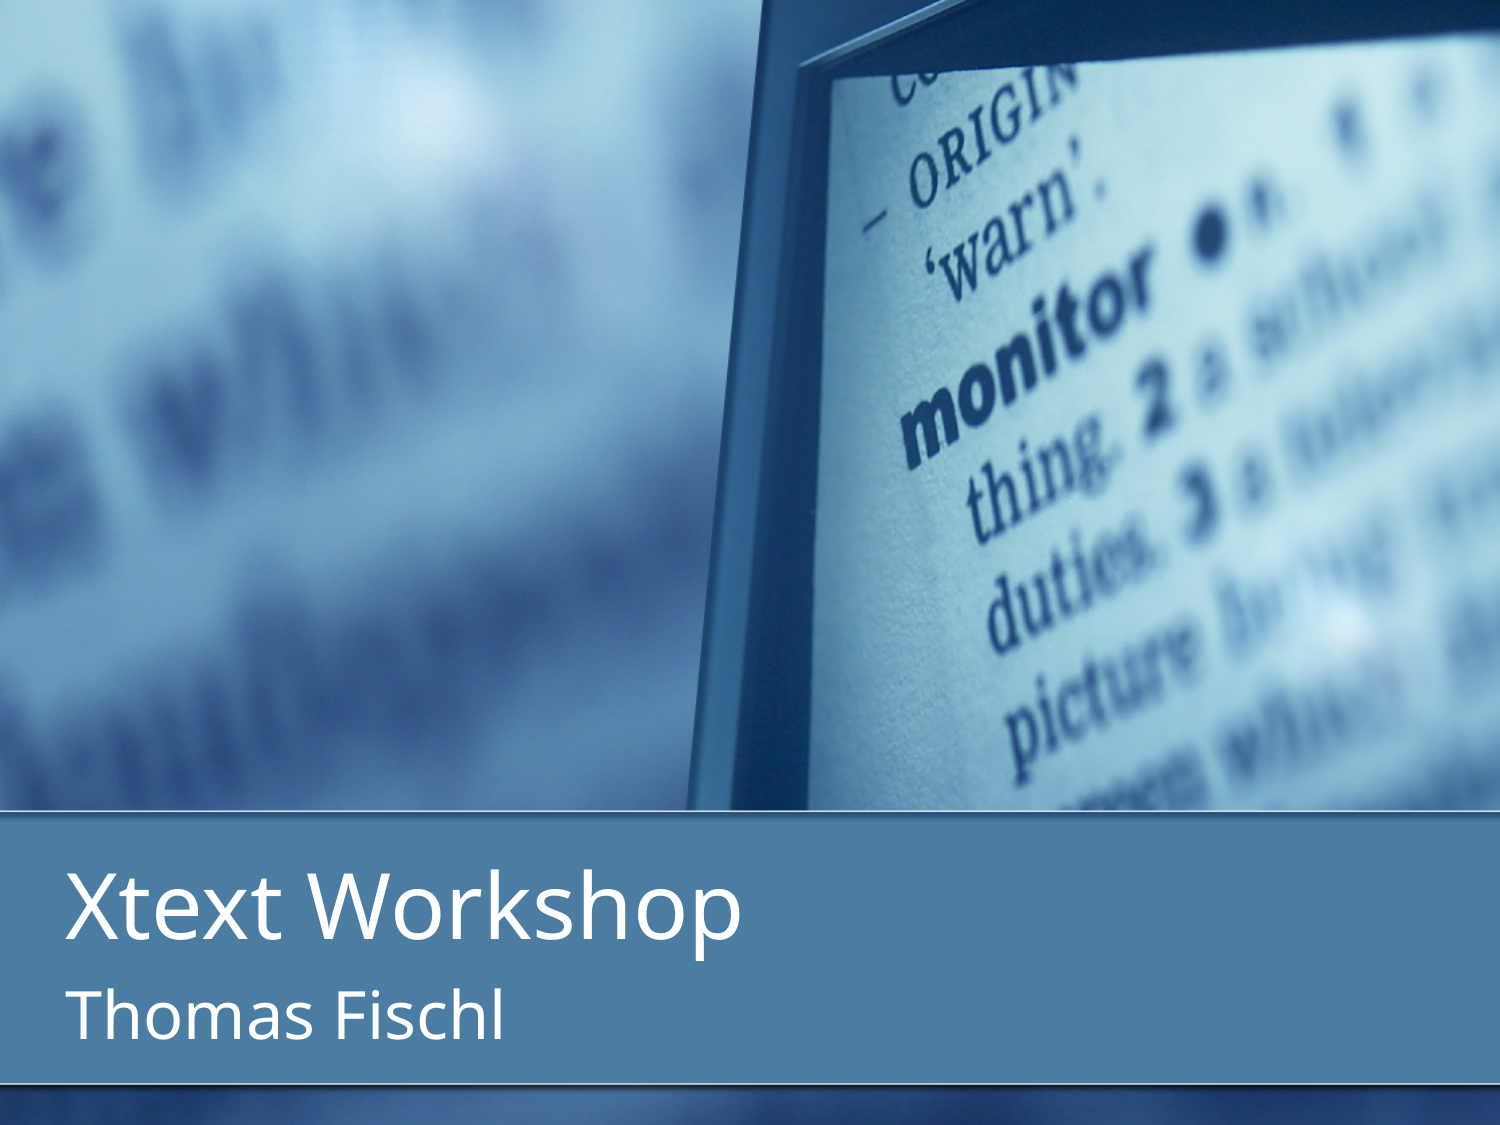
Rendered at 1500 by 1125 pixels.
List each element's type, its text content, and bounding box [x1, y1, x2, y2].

picture [0, 0, 1500, 1125]
title Xtext Workshop [50, 825, 1475, 965]
subtitle Thomas Fischl [50, 965, 1475, 1113]
